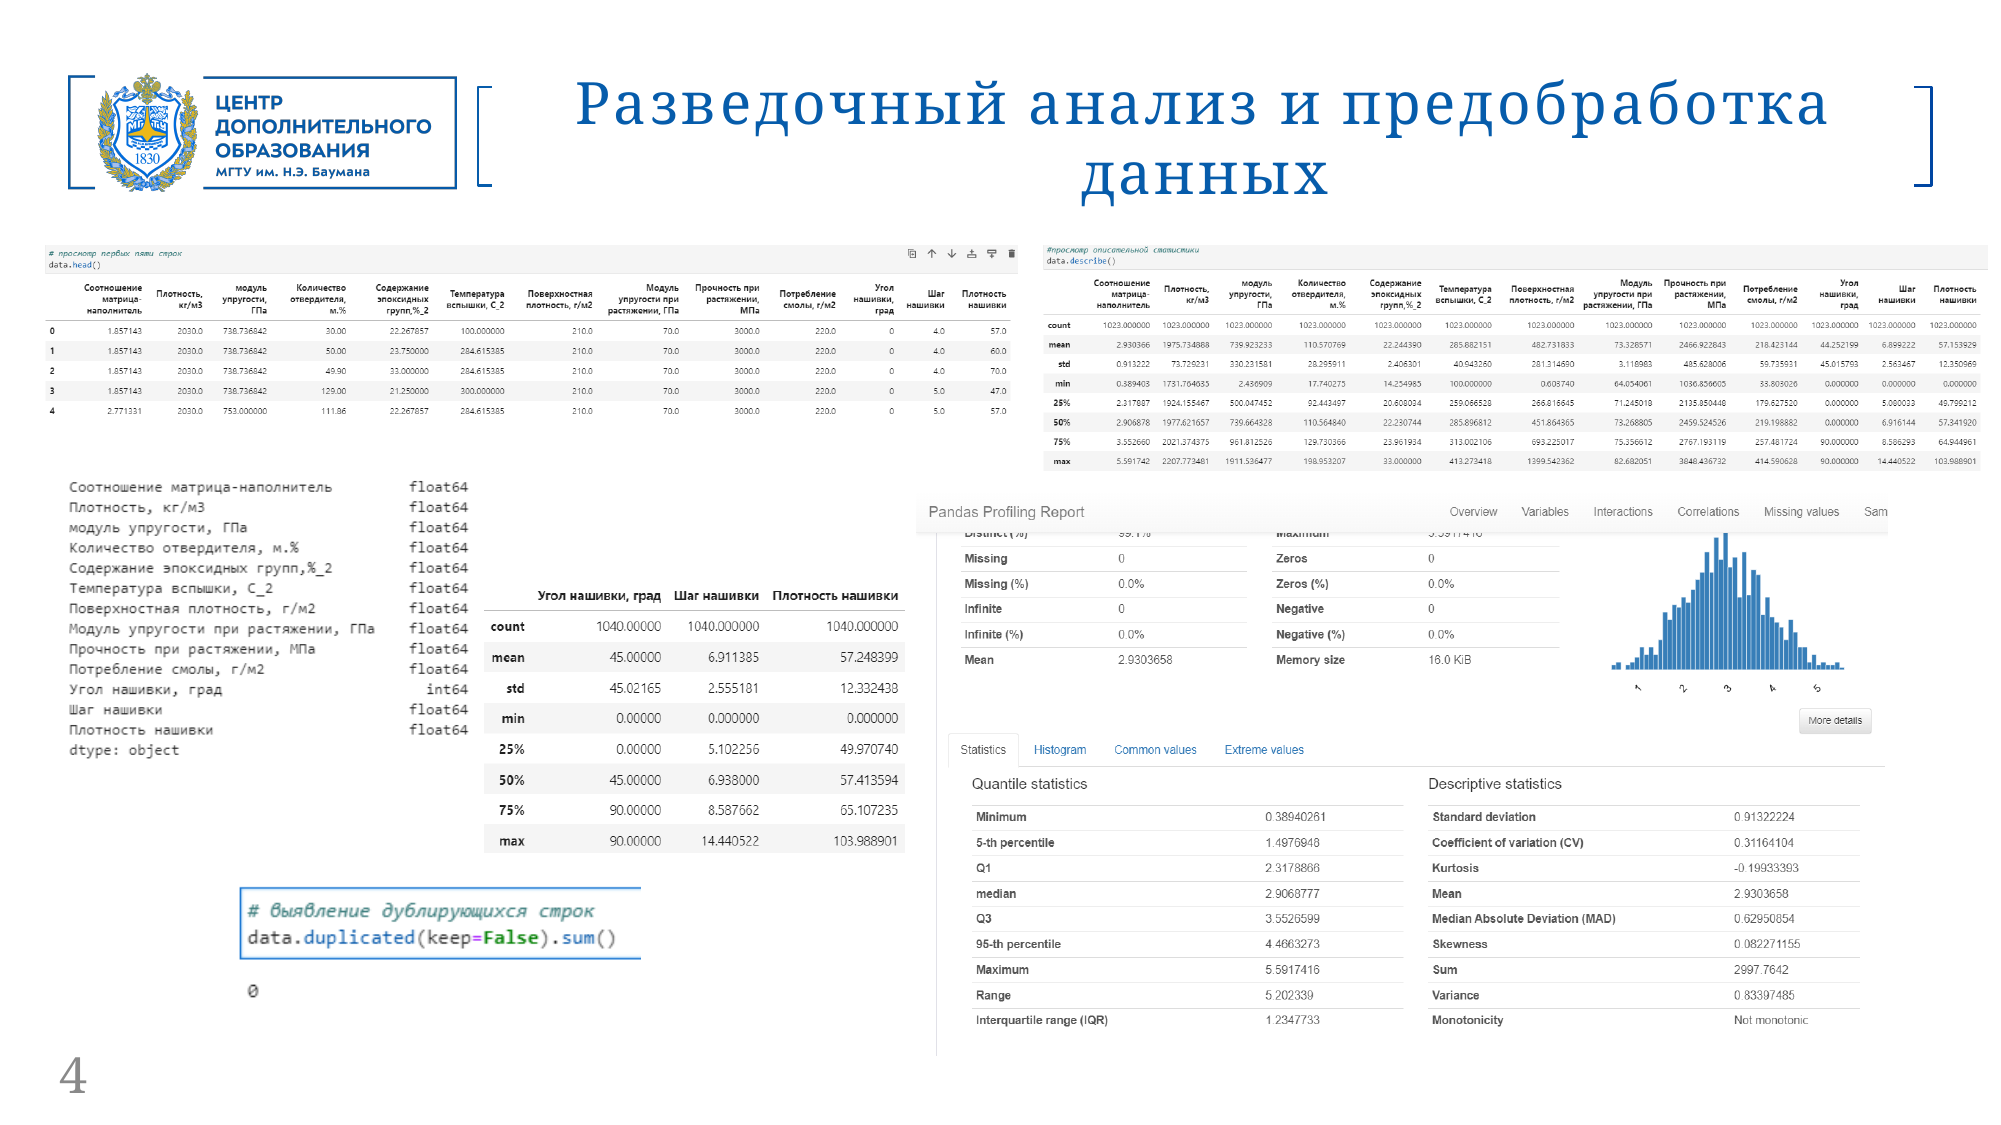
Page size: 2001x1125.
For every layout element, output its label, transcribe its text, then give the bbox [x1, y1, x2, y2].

picture [68, 73, 457, 192]
picture [229, 878, 641, 1030]
picture [54, 474, 907, 853]
picture [912, 492, 1888, 1056]
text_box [477, 86, 1932, 186]
picture [1042, 245, 1988, 474]
slide_number 4 [44, 1055, 139, 1101]
picture [44, 245, 1018, 422]
